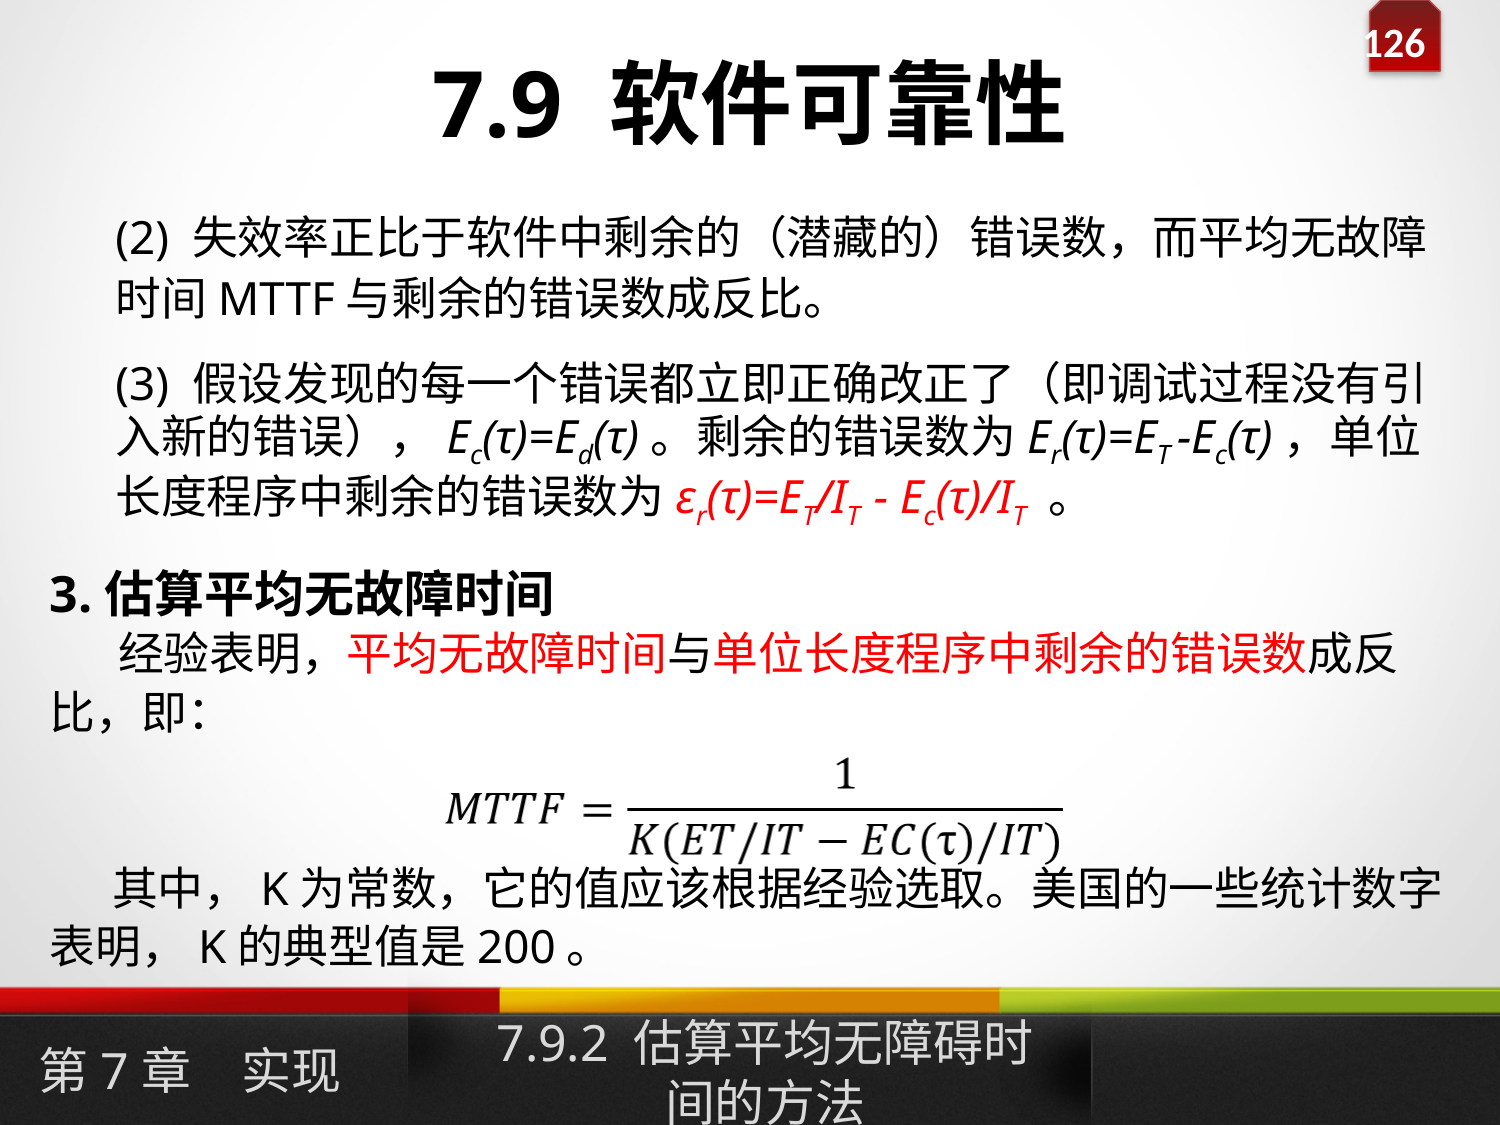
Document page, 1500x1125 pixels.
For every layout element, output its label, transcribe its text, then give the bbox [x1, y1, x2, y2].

text_box 7.9.2 估算平均无障碍时间的方法 [458, 1032, 1073, 1111]
text_box 第7章 实现 [0, 1032, 380, 1108]
picture [0, 0, 1500, 1125]
text_box [379, 751, 1128, 866]
text_box (2) 失效率正比于软件中剩余的（潜藏的）错误数，而平均无故障时间MTTF与剩余的错误数成反比。 (3) 假设发现的每一个错误都立即正确改正了（即调试过程没有引入新的错误），Ec(τ)=Ed(τ)。剩余的错误数为Er(τ)=ET -Ec(τ)，单位长度程序中剩余的错误数为εr(τ)=ET/IT - Ec(τ)/IT 。 3.估算平均无故障时间 经验表明，平均无故障时间与单位长度程序中剩余的错误数成反比，即： 其中，K为常数，它的值应该根据经验选取。美国的一些统计数字表明，K的典型值是200。 [35, 196, 1459, 980]
title 7.9 软件可靠性 [74, 6, 1426, 195]
